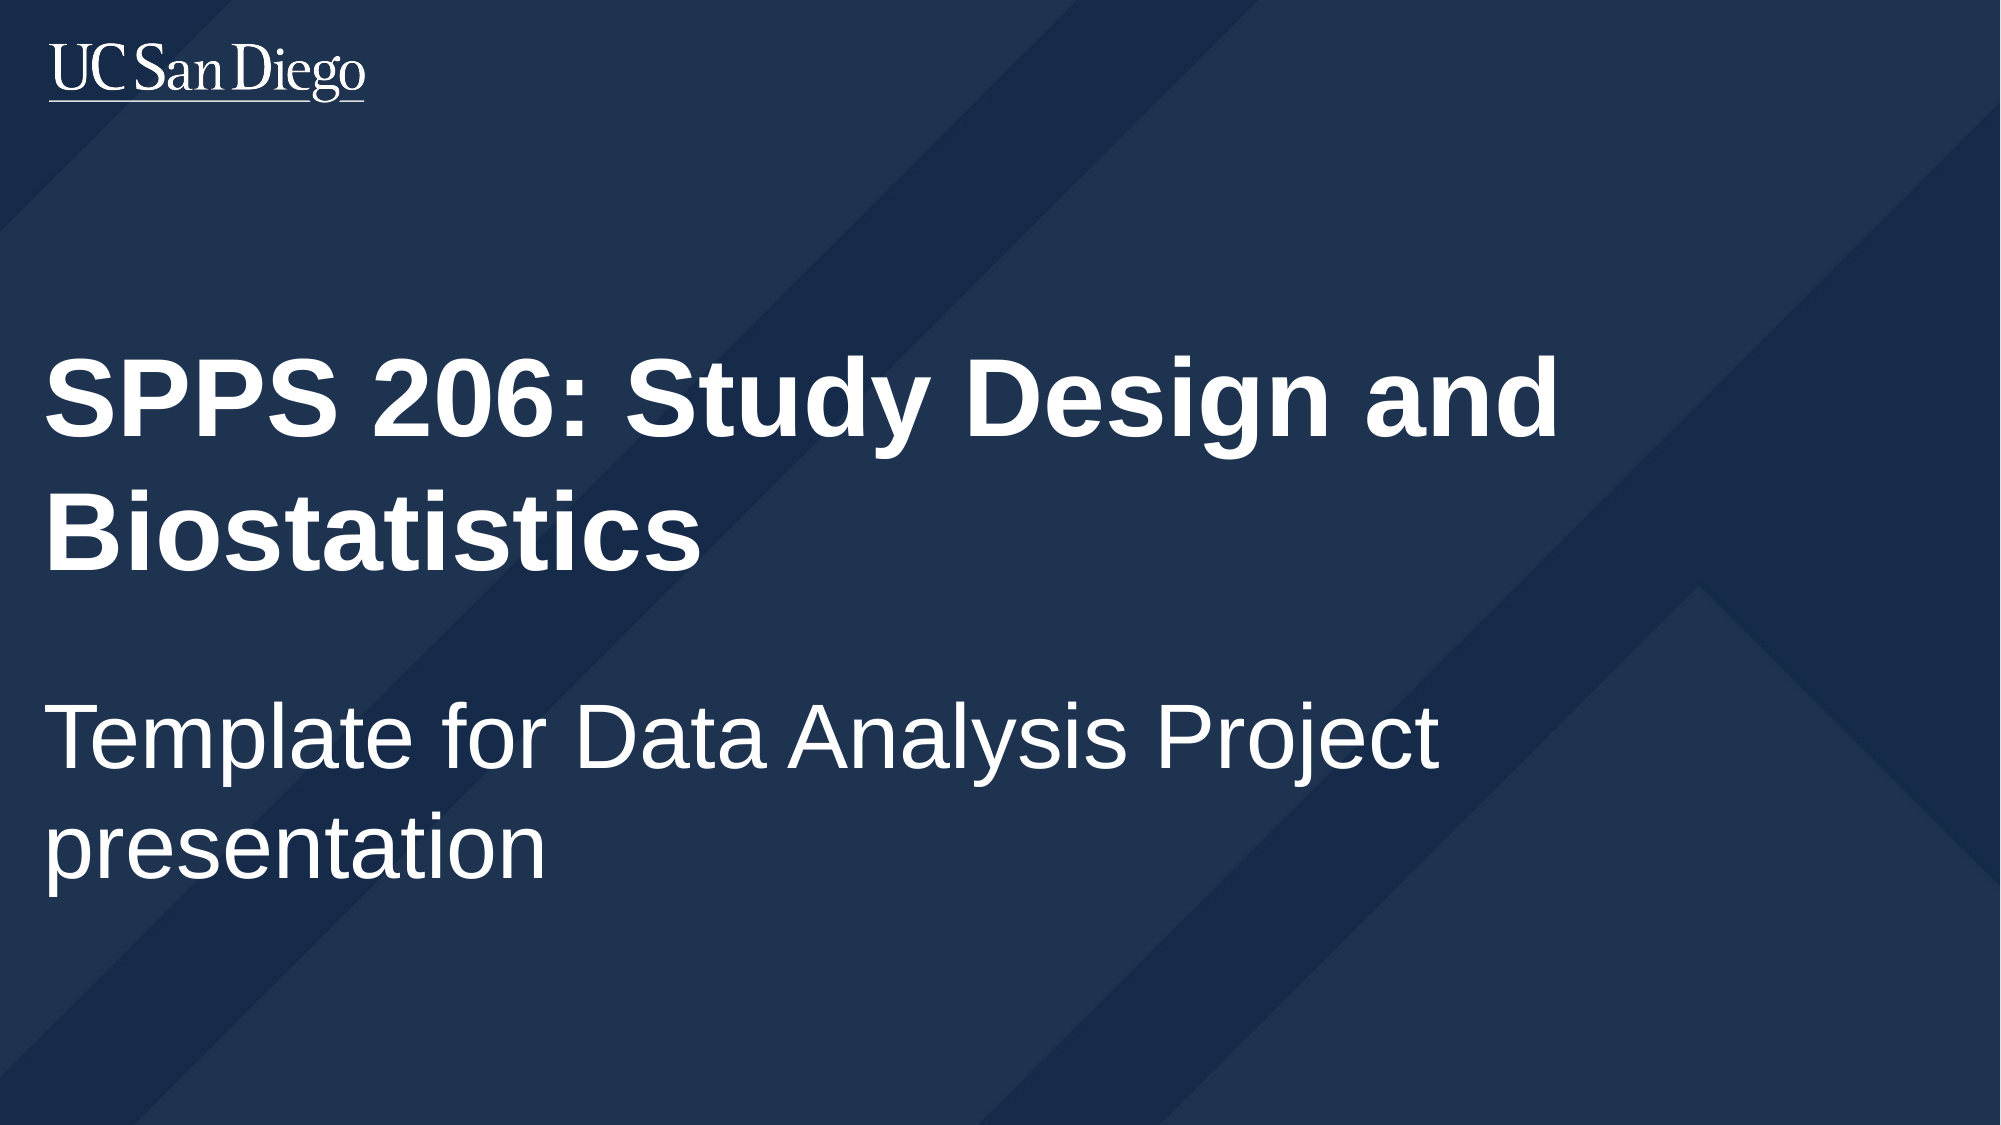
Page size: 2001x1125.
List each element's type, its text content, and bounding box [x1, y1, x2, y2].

text_box SPPS 206: Study Design and Biostatistics [29, 318, 1853, 600]
picture [0, 0, 2001, 1125]
text_box Template for Data Analysis Project presentation [29, 669, 1920, 905]
